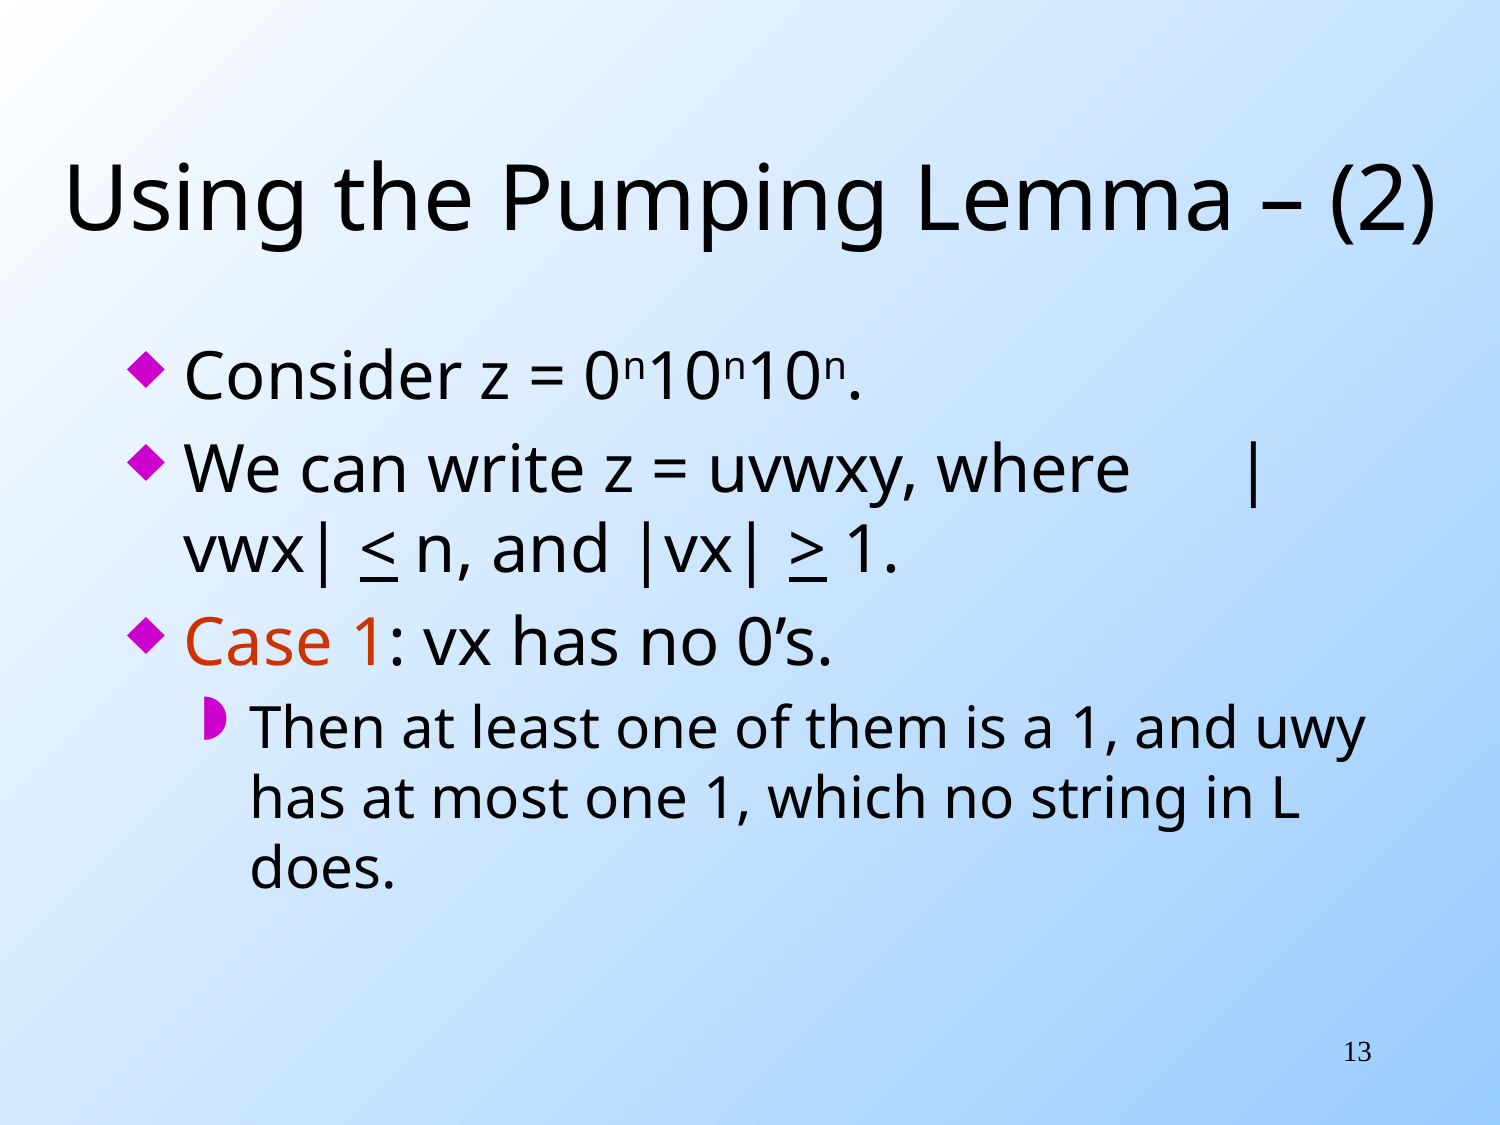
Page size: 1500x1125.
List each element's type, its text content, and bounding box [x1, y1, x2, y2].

title Using the Pumping Lemma – (2) [0, 99, 1500, 288]
slide_number 13 [1074, 1025, 1388, 1100]
list Consider z = 0n10n10n. We can write z = uvwxy, where |vwx| < n, and |vx| > 1. Case 1: vx has no 0’s. Then at least one of them is a 1, and uwy has at most one 1, which no string in L does. [112, 324, 1388, 1000]
